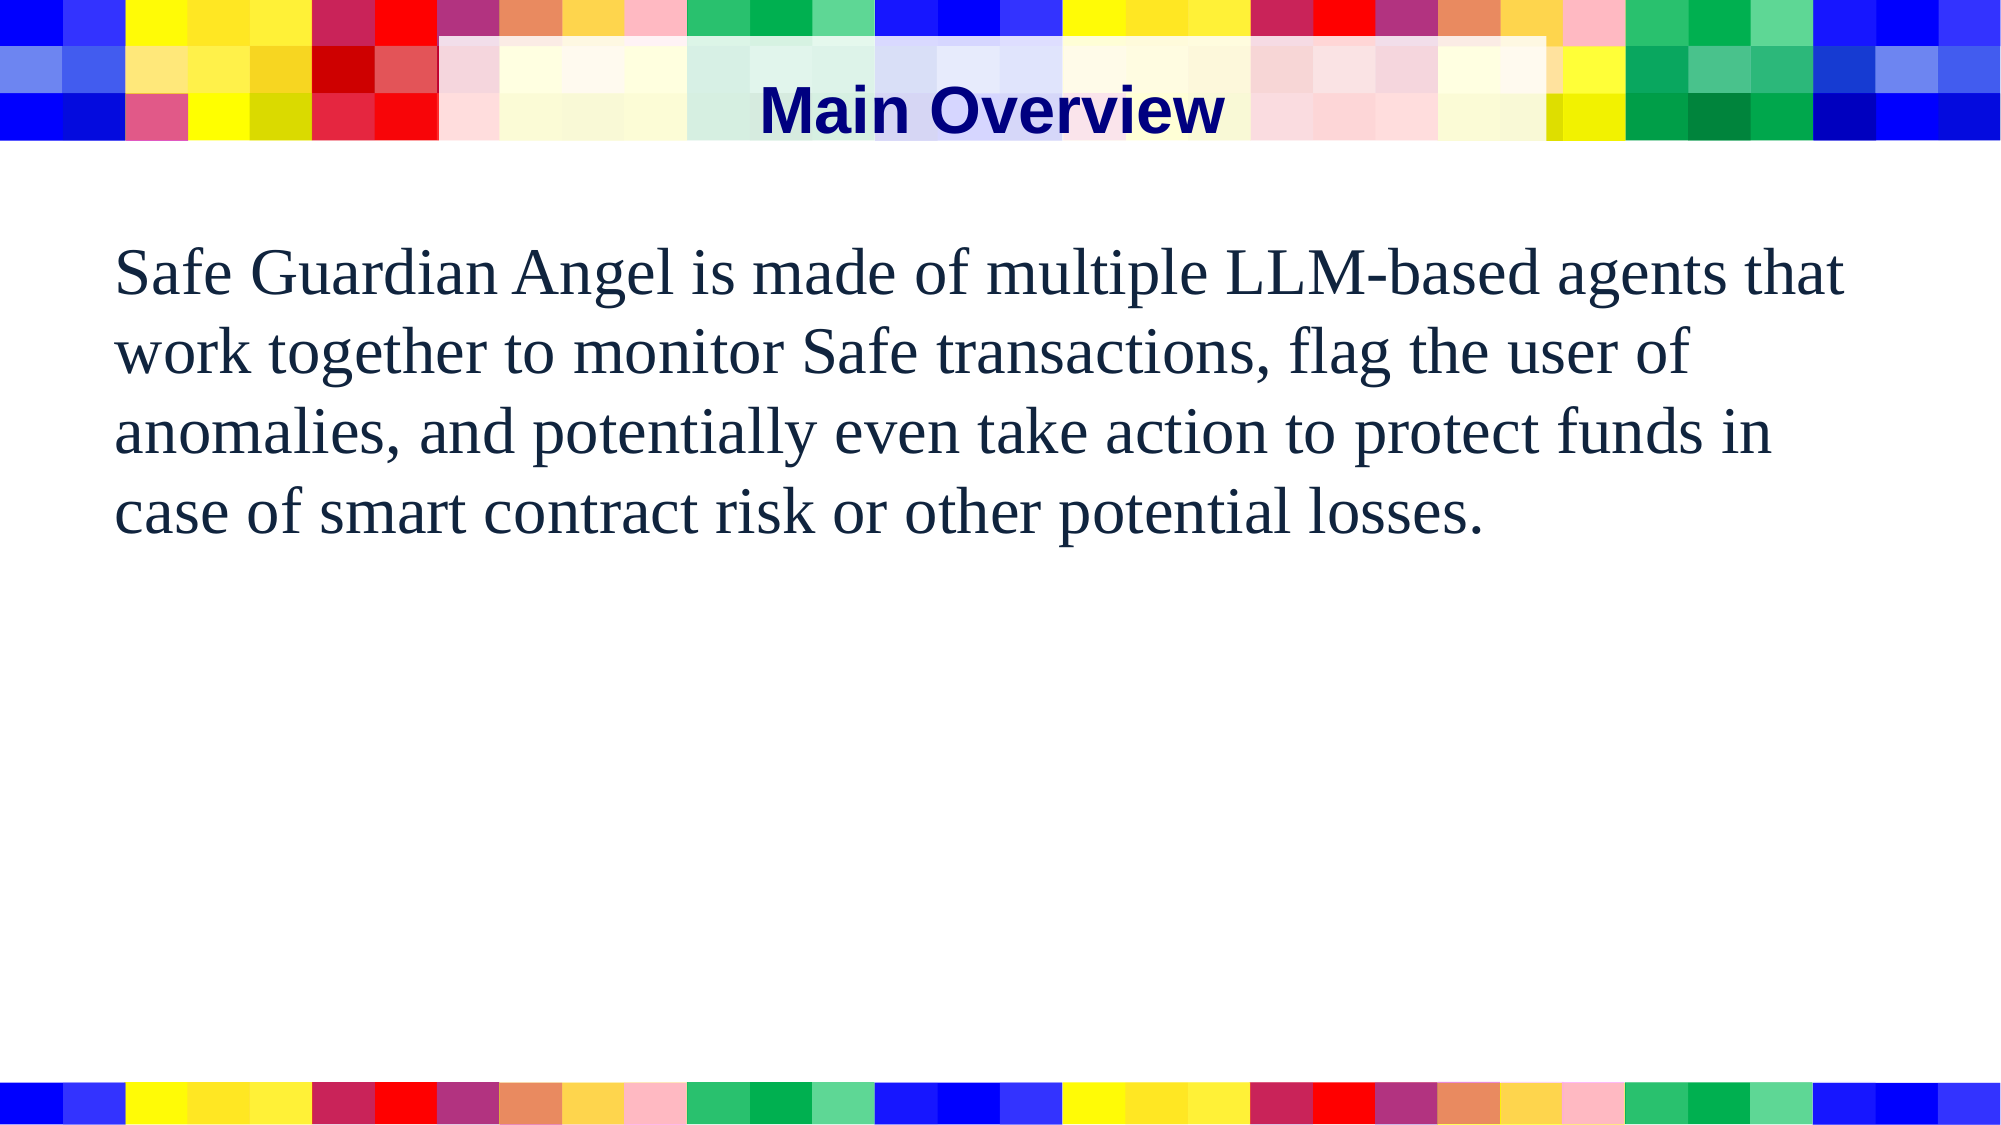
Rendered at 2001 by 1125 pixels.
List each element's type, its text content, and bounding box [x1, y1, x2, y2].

list Safe Guardian Angel is made of multiple LLM-based agents that work together to monitor Safe transactions, flag the user of anomalies, and potentially even take action to protect funds in case of smart contract risk or other potential losses. [99, 219, 1900, 976]
title Main Overview [439, 36, 1547, 177]
